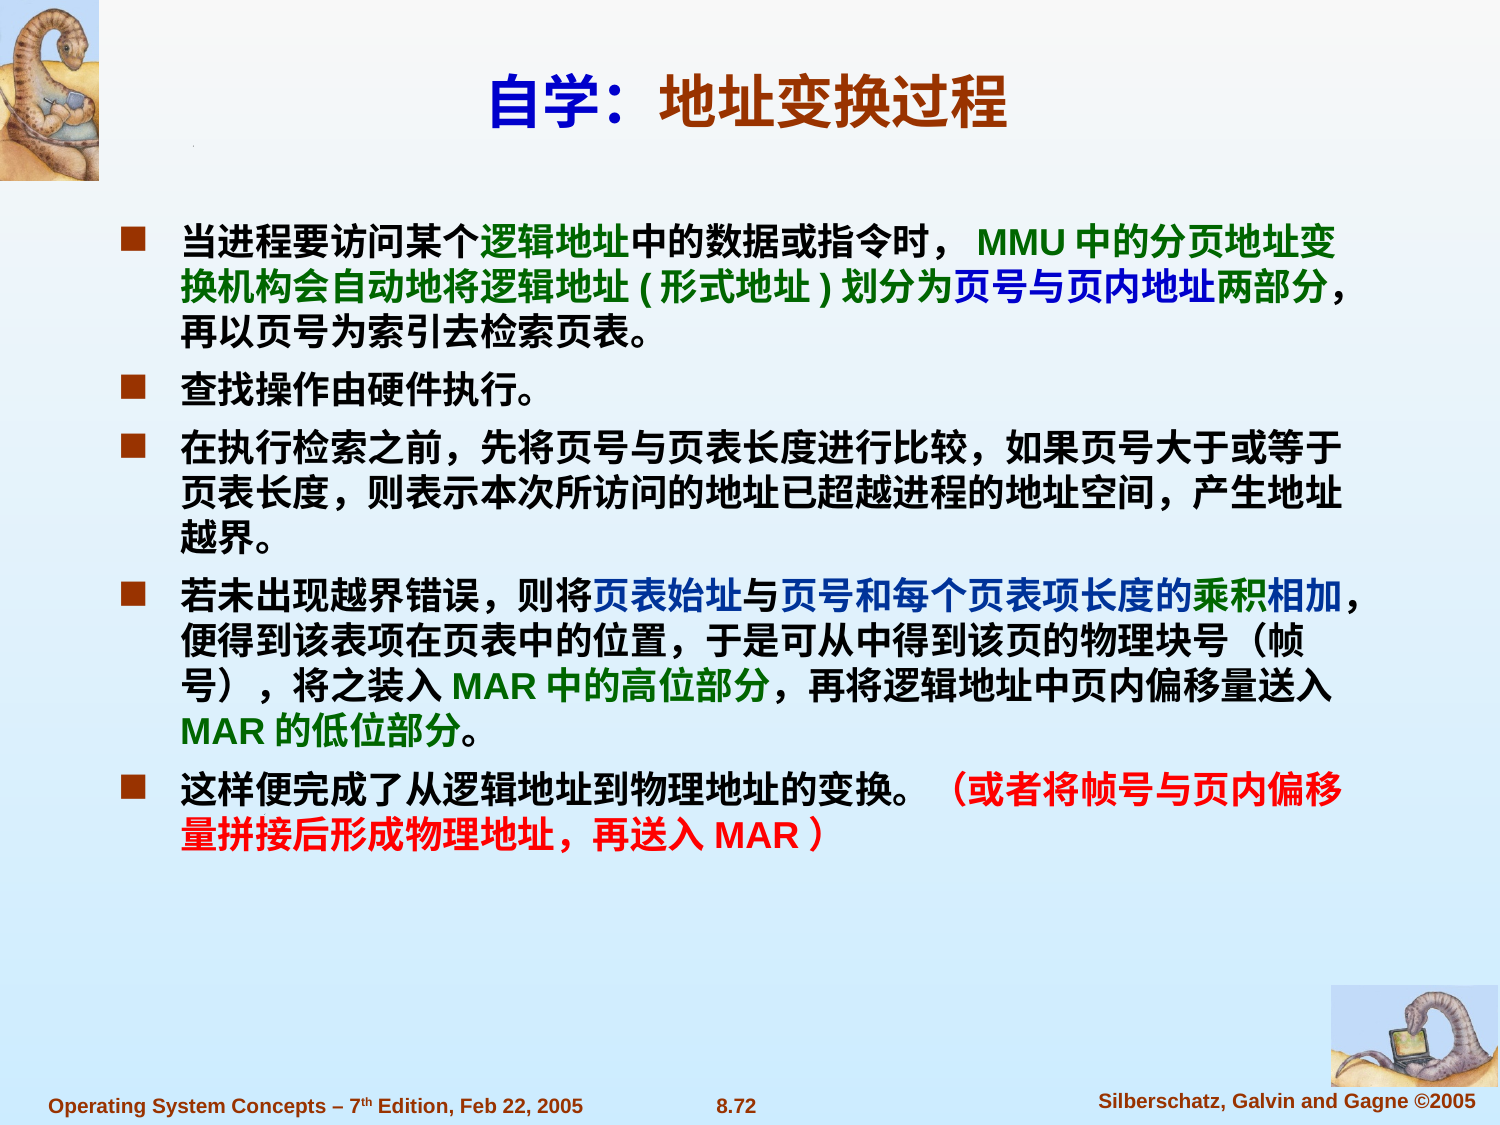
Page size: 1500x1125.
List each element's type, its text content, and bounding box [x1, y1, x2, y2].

list 当进程要访问某个逻辑地址中的数据或指令时，MMU中的分页地址变换机构会自动地将逻辑地址(形式地址)划分为页号与页内地址两部分，再以页号为索引去检索页表。 查找操作由硬件执行。 在执行检索之前，先将页号与页表长度进行比较，如果页号大于或等于页表长度，则表示本次所访问的地址已超越进程的地址空间，产生地址越界。 若未出现越界错误，则将页表始址与页号和每个页表项长度的乘积相加，便得到该表项在页表中的位置，于是可从中得到该页的物理块号（帧号），将之装入MAR中的高位部分，再将逻辑地址中页内偏移量送入MAR的低位部分。 这样便完成了从逻辑地址到物理地址的变换。（或者将帧号与页内偏移量拼接后形成物理地址，再送入MAR） [108, 210, 1384, 999]
picture [0, 0, 99, 181]
title 自学：地址变换过程 [108, 62, 1384, 143]
picture [1331, 985, 1498, 1087]
